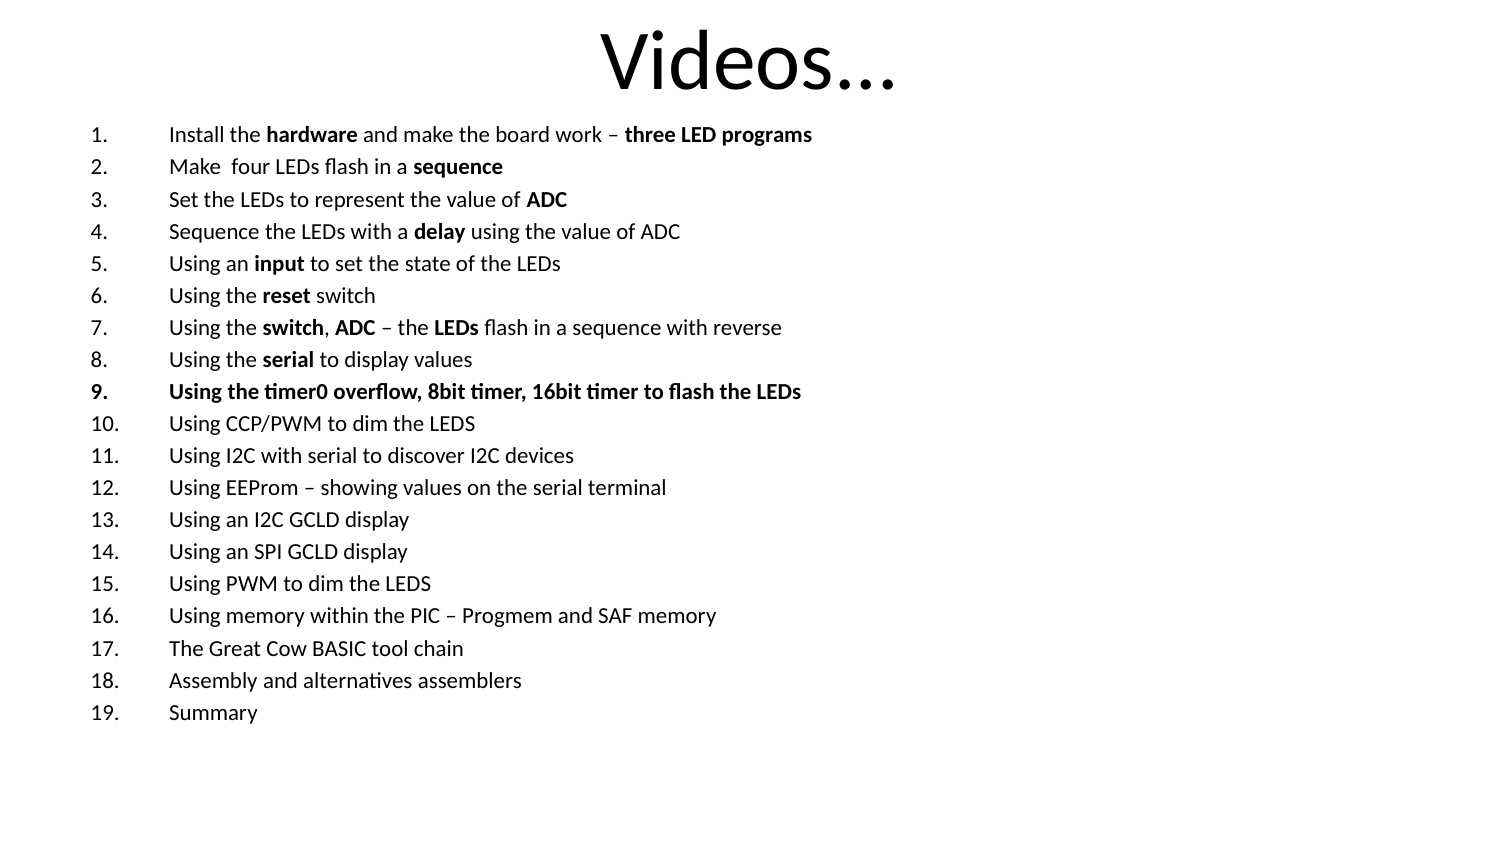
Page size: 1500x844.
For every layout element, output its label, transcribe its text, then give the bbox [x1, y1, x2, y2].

title Videos... [75, 0, 1425, 126]
list Install the hardware and make the board work – three LED programs Make four LEDs flash in a sequence Set the LEDs to represent the value of ADC Sequence the LEDs with a delay using the value of ADC Using an input to set the state of the LEDs Using the reset switch Using the switch, ADC – the LEDs flash in a sequence with reverse Using the serial to display values Using the timer0 overflow, 8bit timer, 16bit timer to flash the LEDs Using CCP/PWM to dim the LEDS Using I2C with serial to discover I2C devices Using EEProm – showing values on the serial terminal Using an I2C GCLD display Using an SPI GCLD display Using PWM to dim the LEDS Using memory within the PIC – Progmem and SAF memory The Great Cow BASIC tool chain Assembly and alternatives assemblers Summary [76, 113, 1427, 670]
